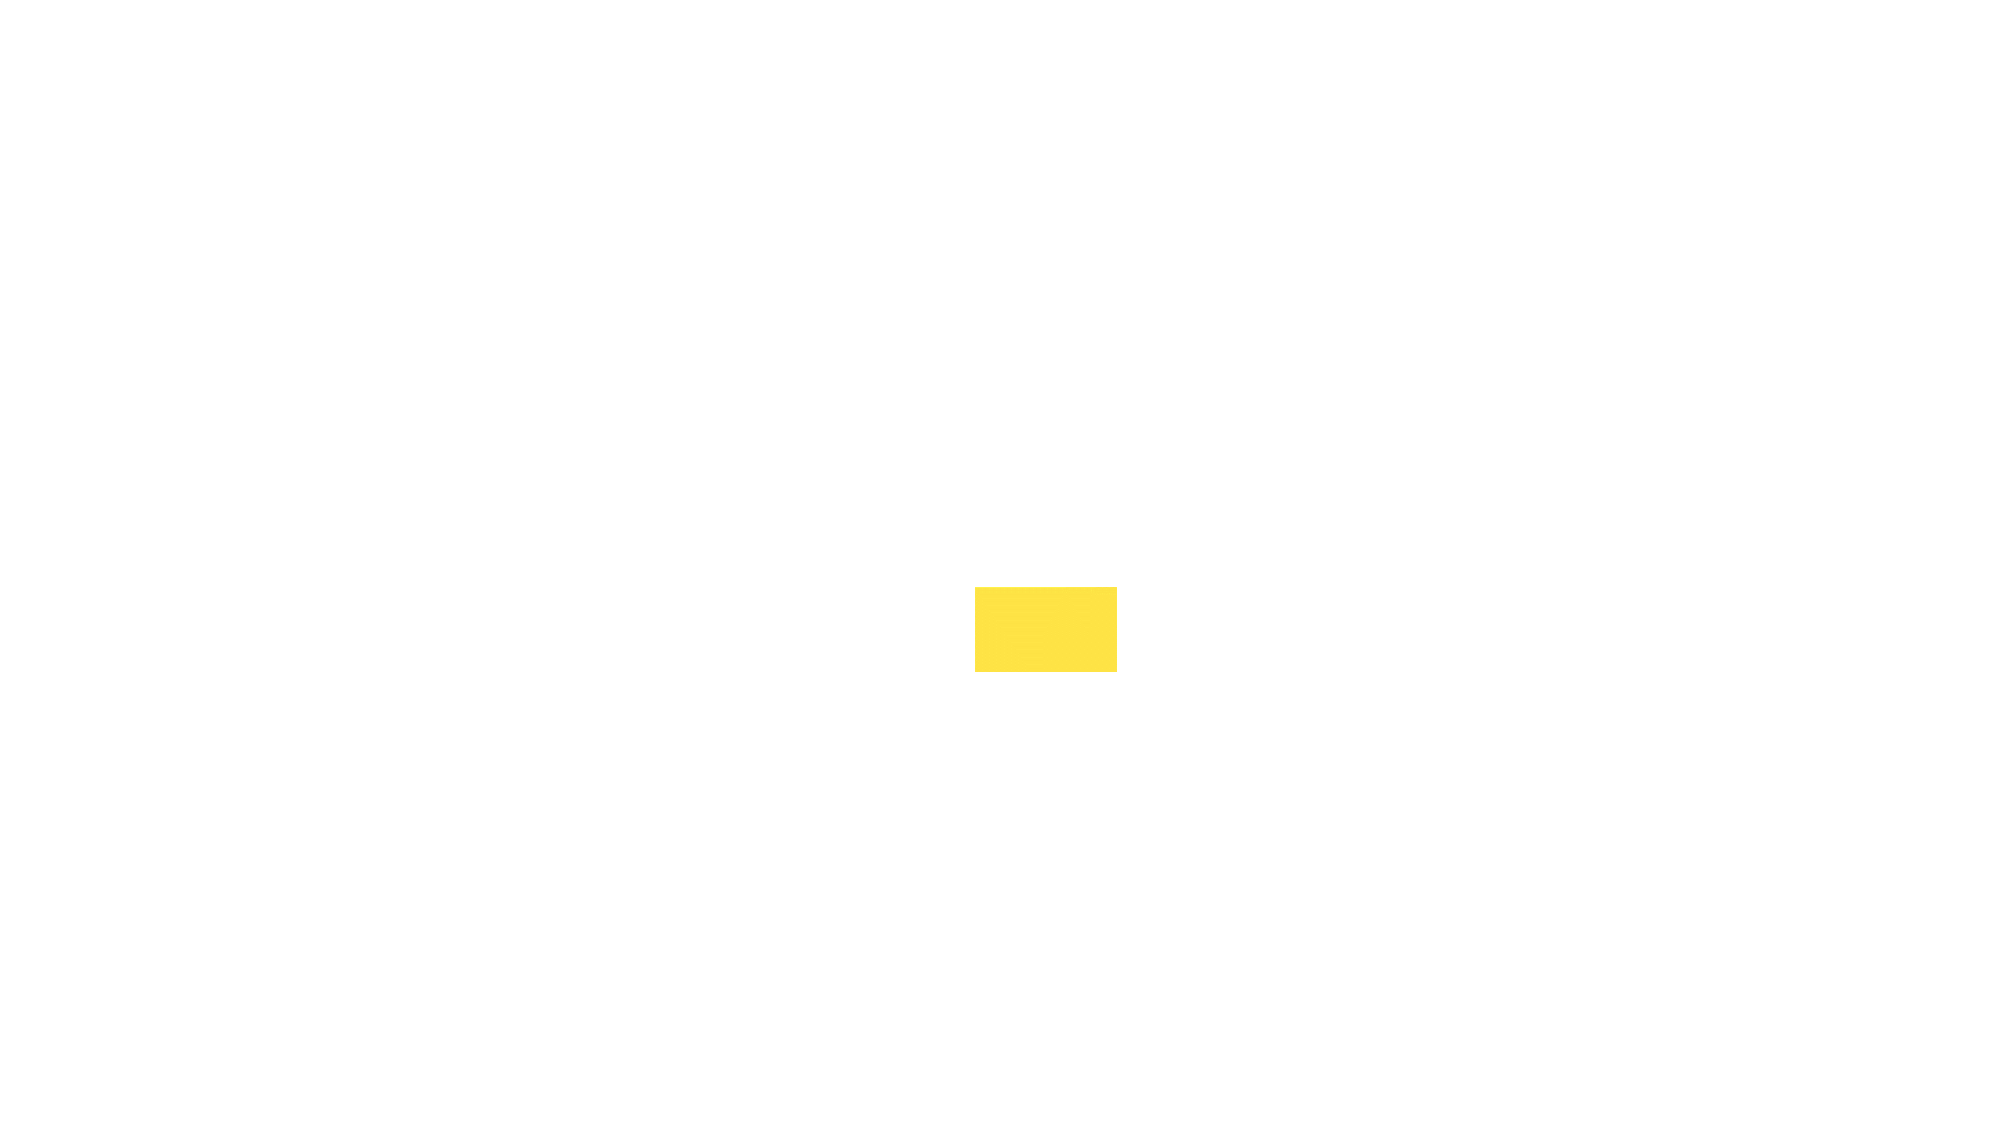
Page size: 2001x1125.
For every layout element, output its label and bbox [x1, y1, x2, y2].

picture [975, 587, 1117, 673]
